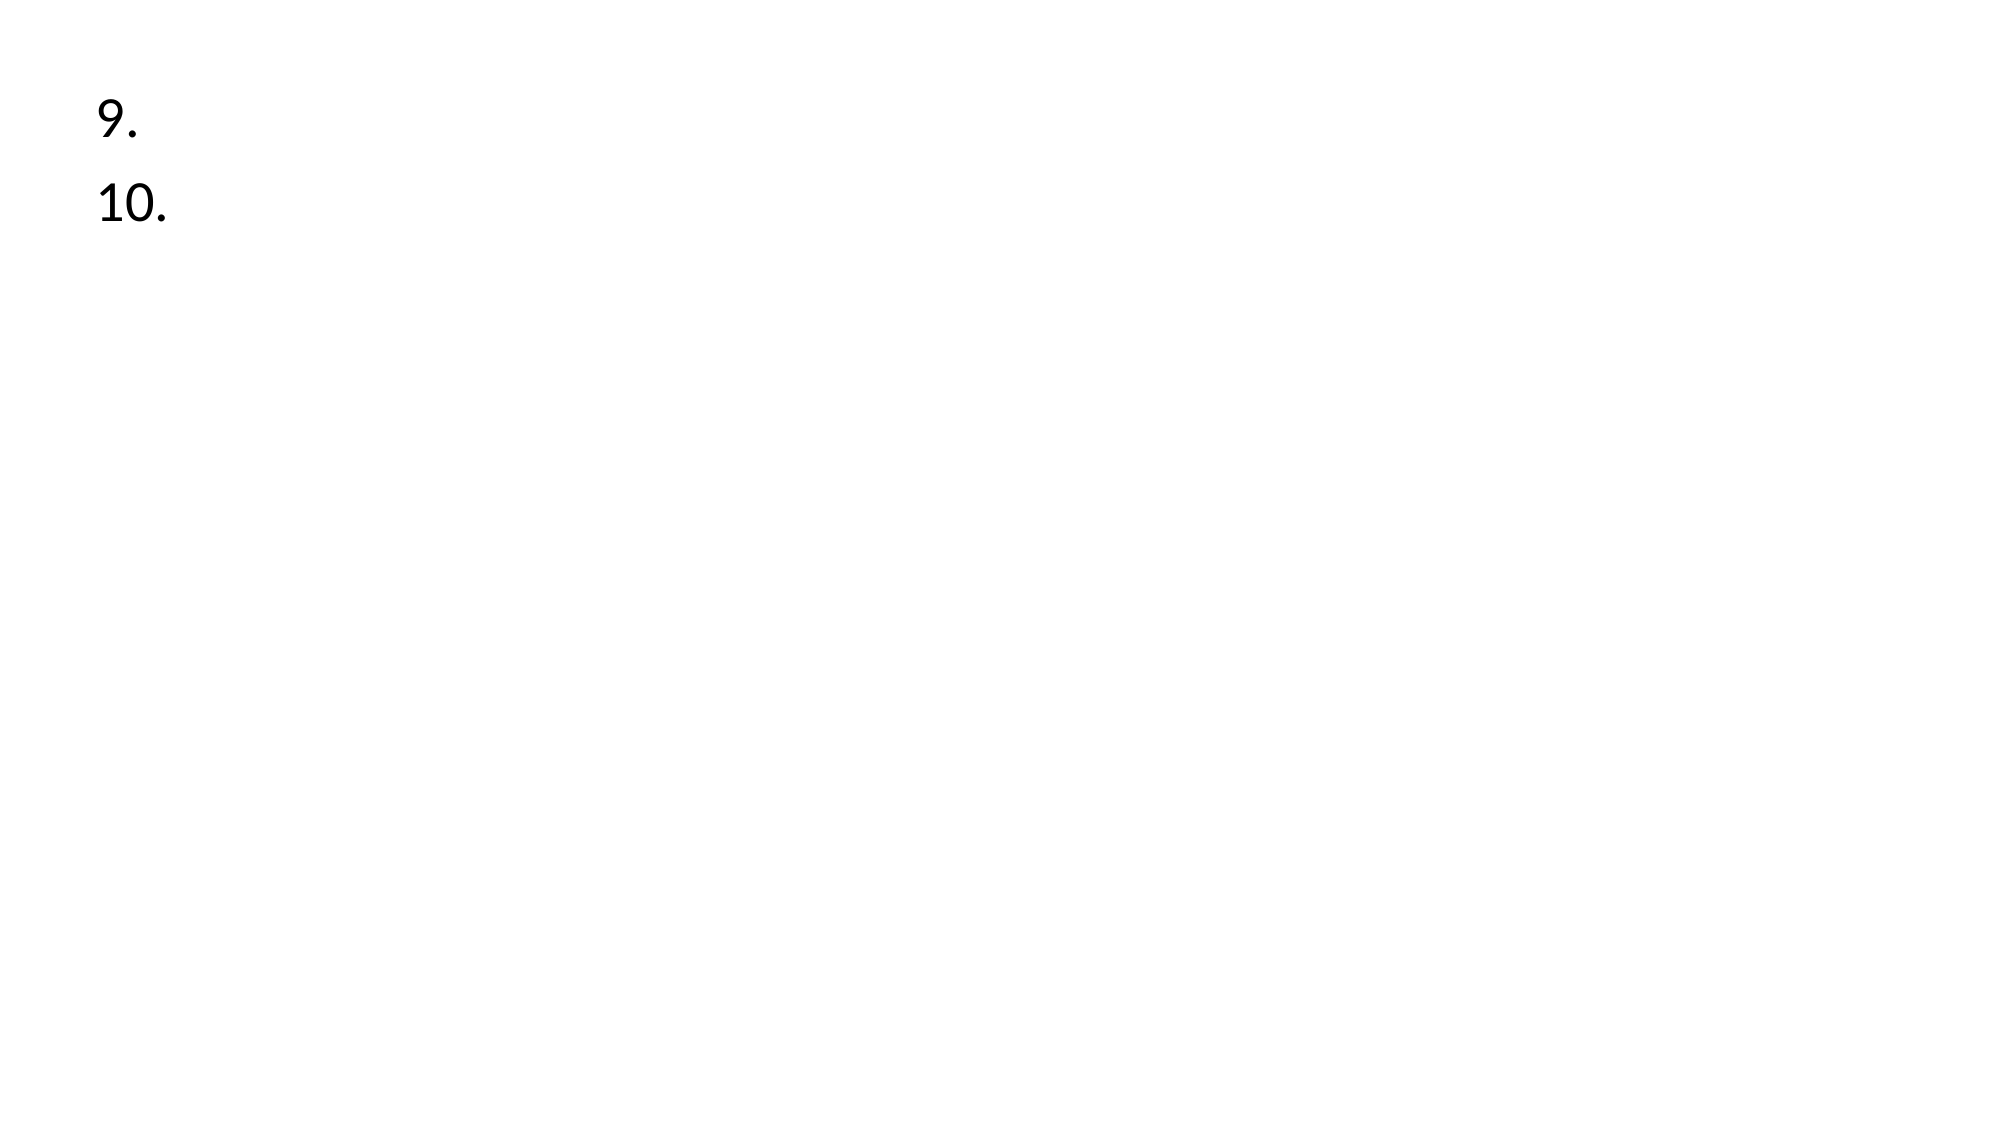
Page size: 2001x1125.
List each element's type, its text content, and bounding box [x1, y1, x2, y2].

list 9. 10. [80, 80, 1863, 1014]
